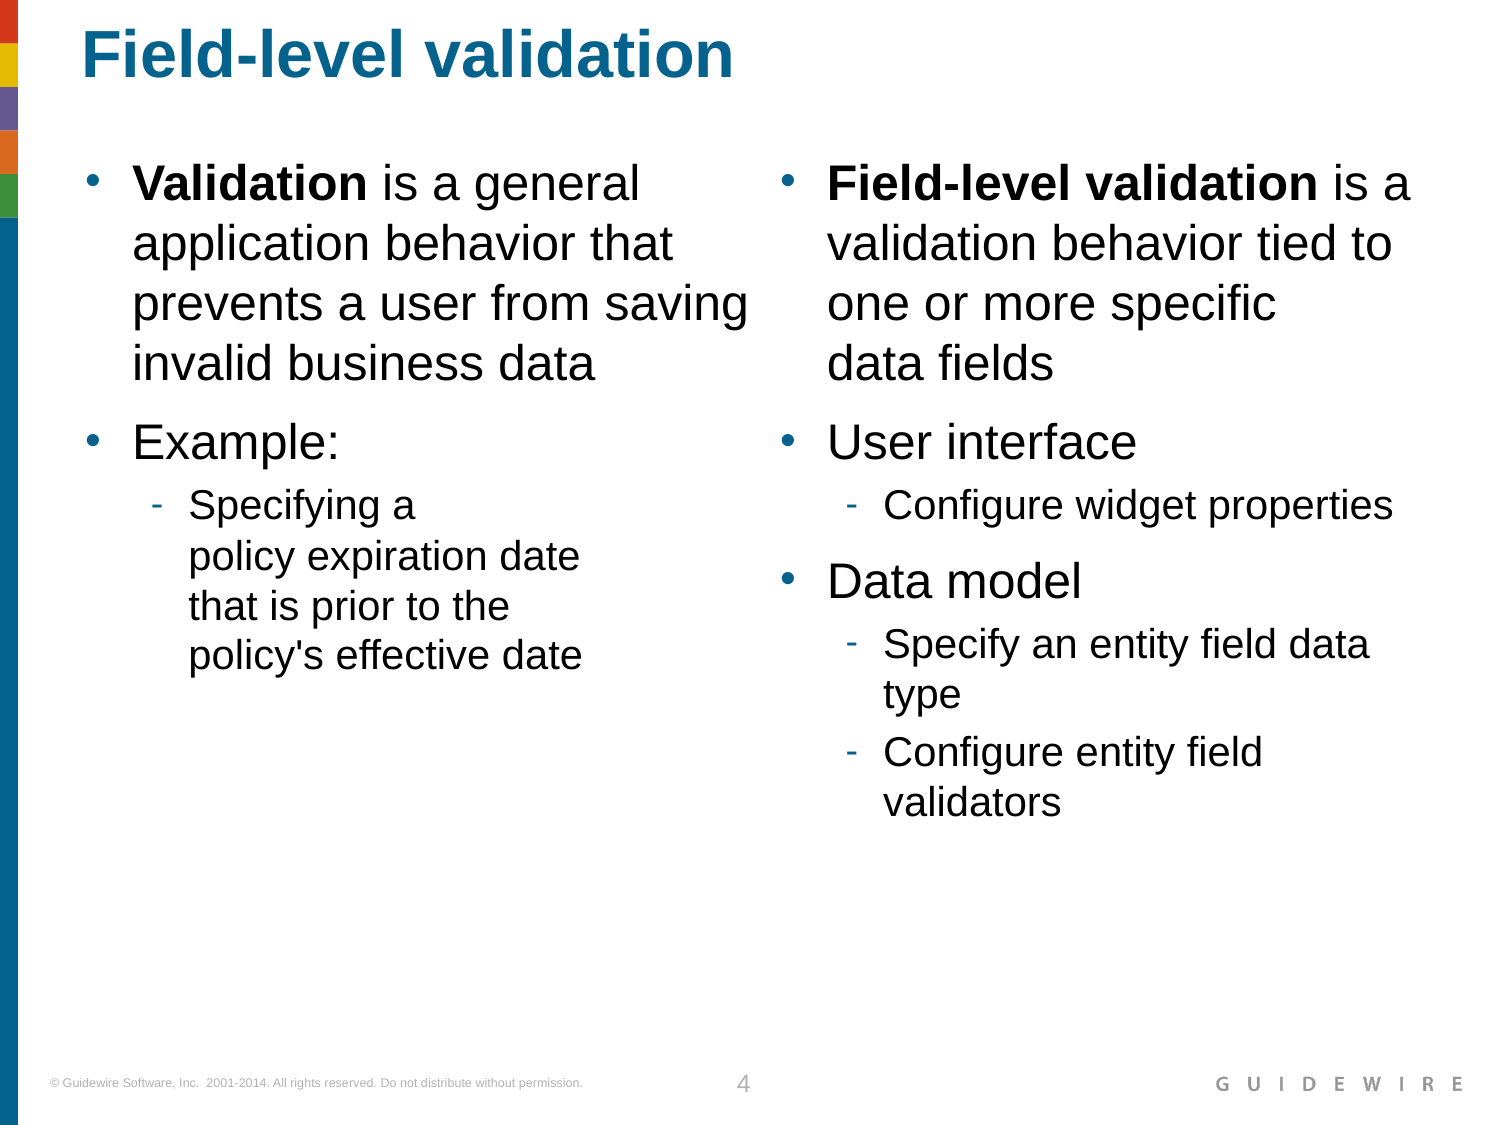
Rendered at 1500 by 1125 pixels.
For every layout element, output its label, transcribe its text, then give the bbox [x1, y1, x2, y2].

list Field-level validation is a validation behavior tied to one or more specific data fields User interface Configure widget properties Data model Specify an entity field data type Configure entity field validators [779, 149, 1450, 1050]
picture [1215, 1073, 1480, 1096]
title Field-level validation [81, 19, 1446, 142]
list Validation is a general application behavior that prevents a user from saving invalid business data Example: Specifying a policy expiration date that is prior to the policy's effective date [85, 149, 755, 1050]
